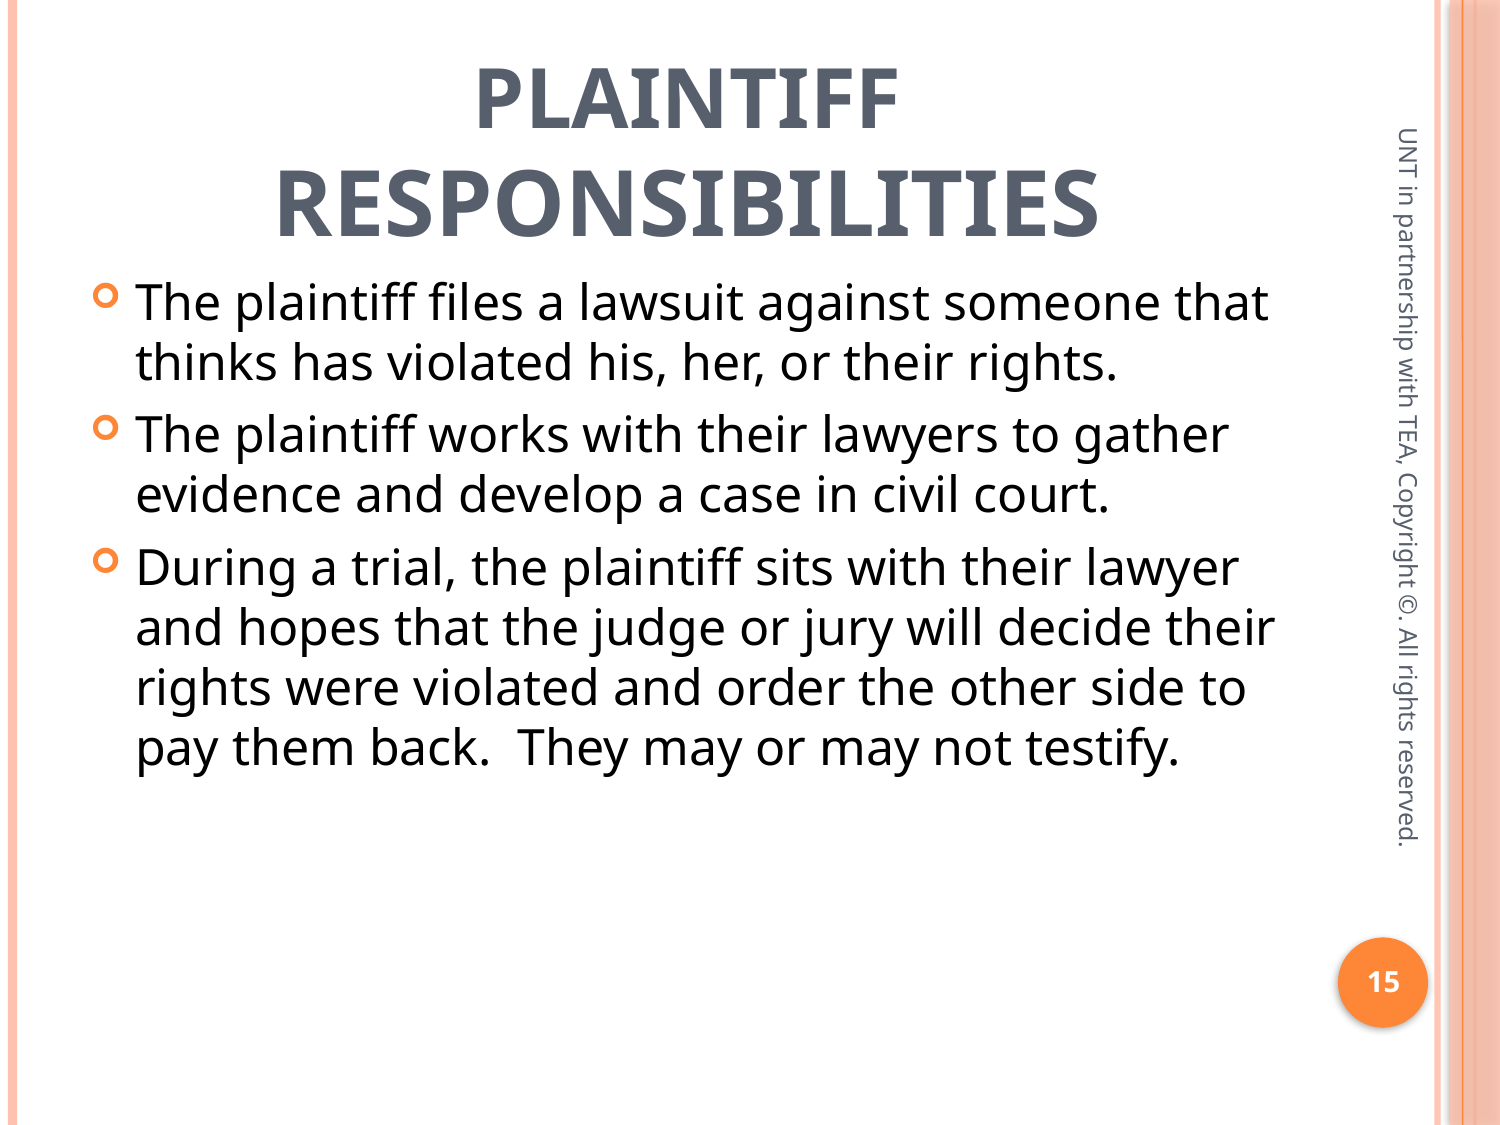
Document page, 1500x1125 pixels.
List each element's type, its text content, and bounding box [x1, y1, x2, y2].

slide_number 15 [1333, 940, 1434, 1026]
title Plaintiff responsibilities [75, 75, 1300, 262]
list The plaintiff files a lawsuit against someone that thinks has violated his, her, or their rights. The plaintiff works with their lawyers to gather evidence and develop a case in civil court. During a trial, the plaintiff sits with their lawyer and hopes that the judge or jury will decide their rights were violated and order the other side to pay them back. They may or may not testify. [74, 262, 1301, 1063]
footer UNT in partnership with TEA, Copyright ©. All rights reserved. [1379, 112, 1440, 906]
